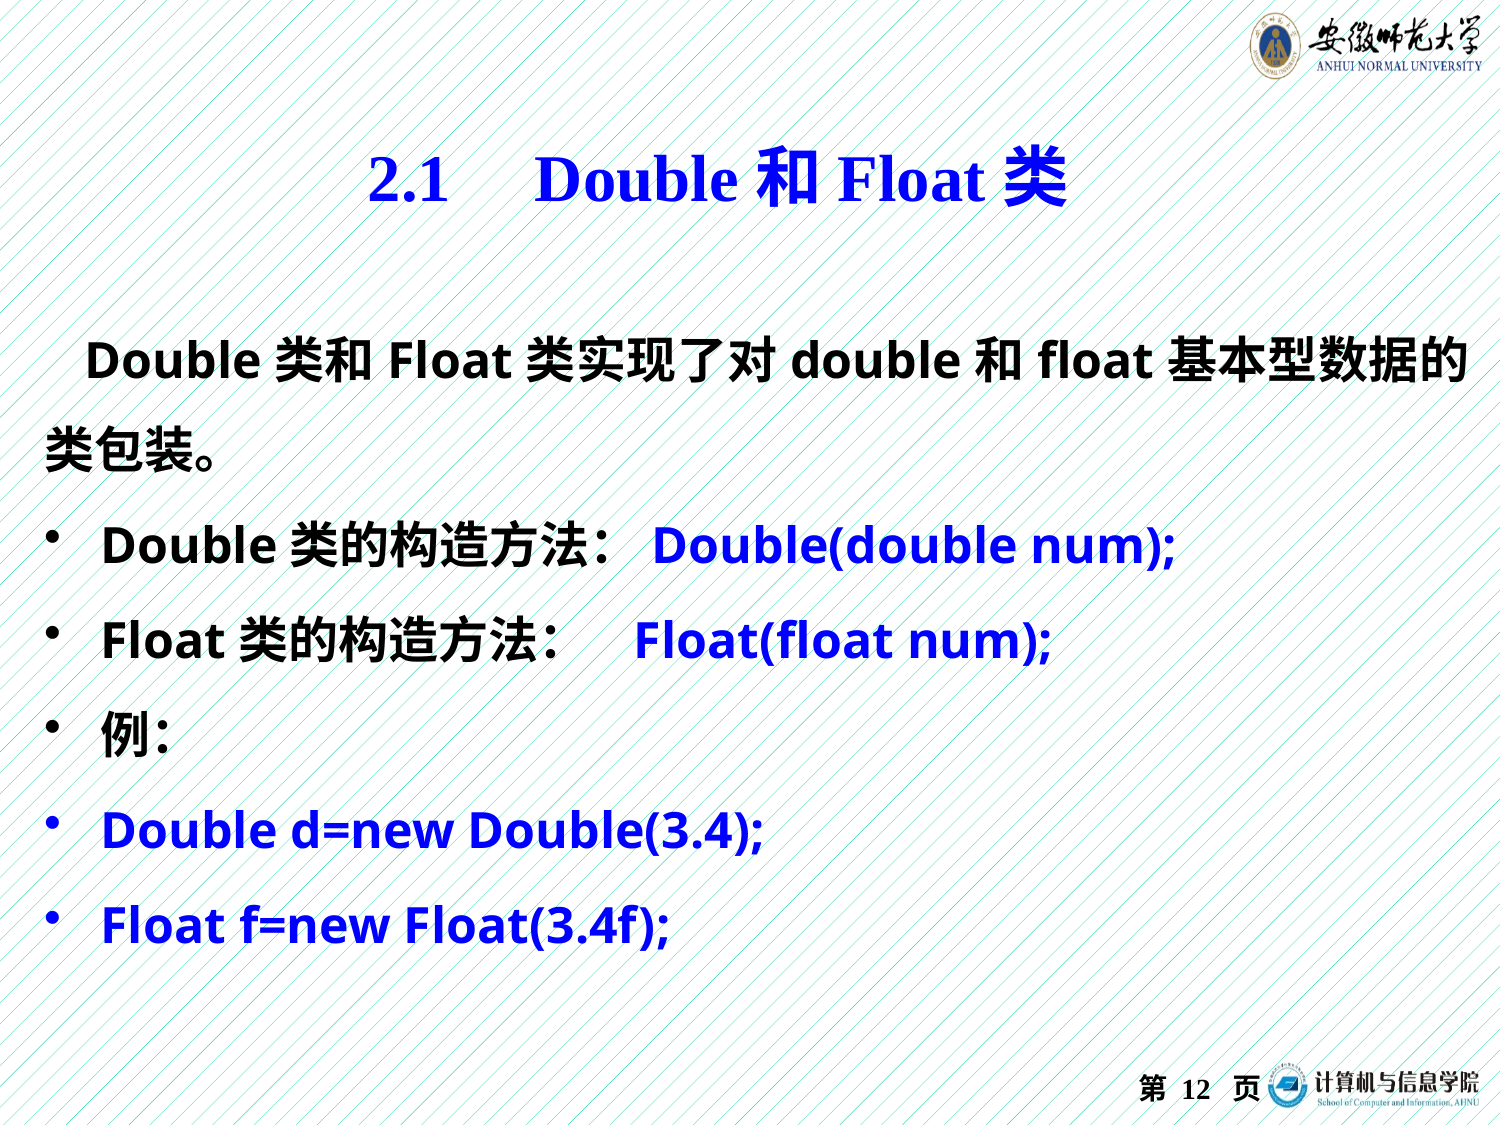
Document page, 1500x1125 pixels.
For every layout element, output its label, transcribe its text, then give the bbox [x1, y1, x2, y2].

subtitle 2.1 Double和Float类 [277, 87, 1315, 211]
picture [1237, 2, 1500, 114]
picture [1245, 1057, 1500, 1120]
text_box Double类和Float类实现了对double和float基本型数据的类包装。 Double类的构造方法：Double(double num); Float类的构造方法： Float(float num); 例： Double d=new Double(3.4); Float f=new Float(3.4f); [29, 290, 1485, 961]
footer 第 页 [962, 1062, 1438, 1118]
